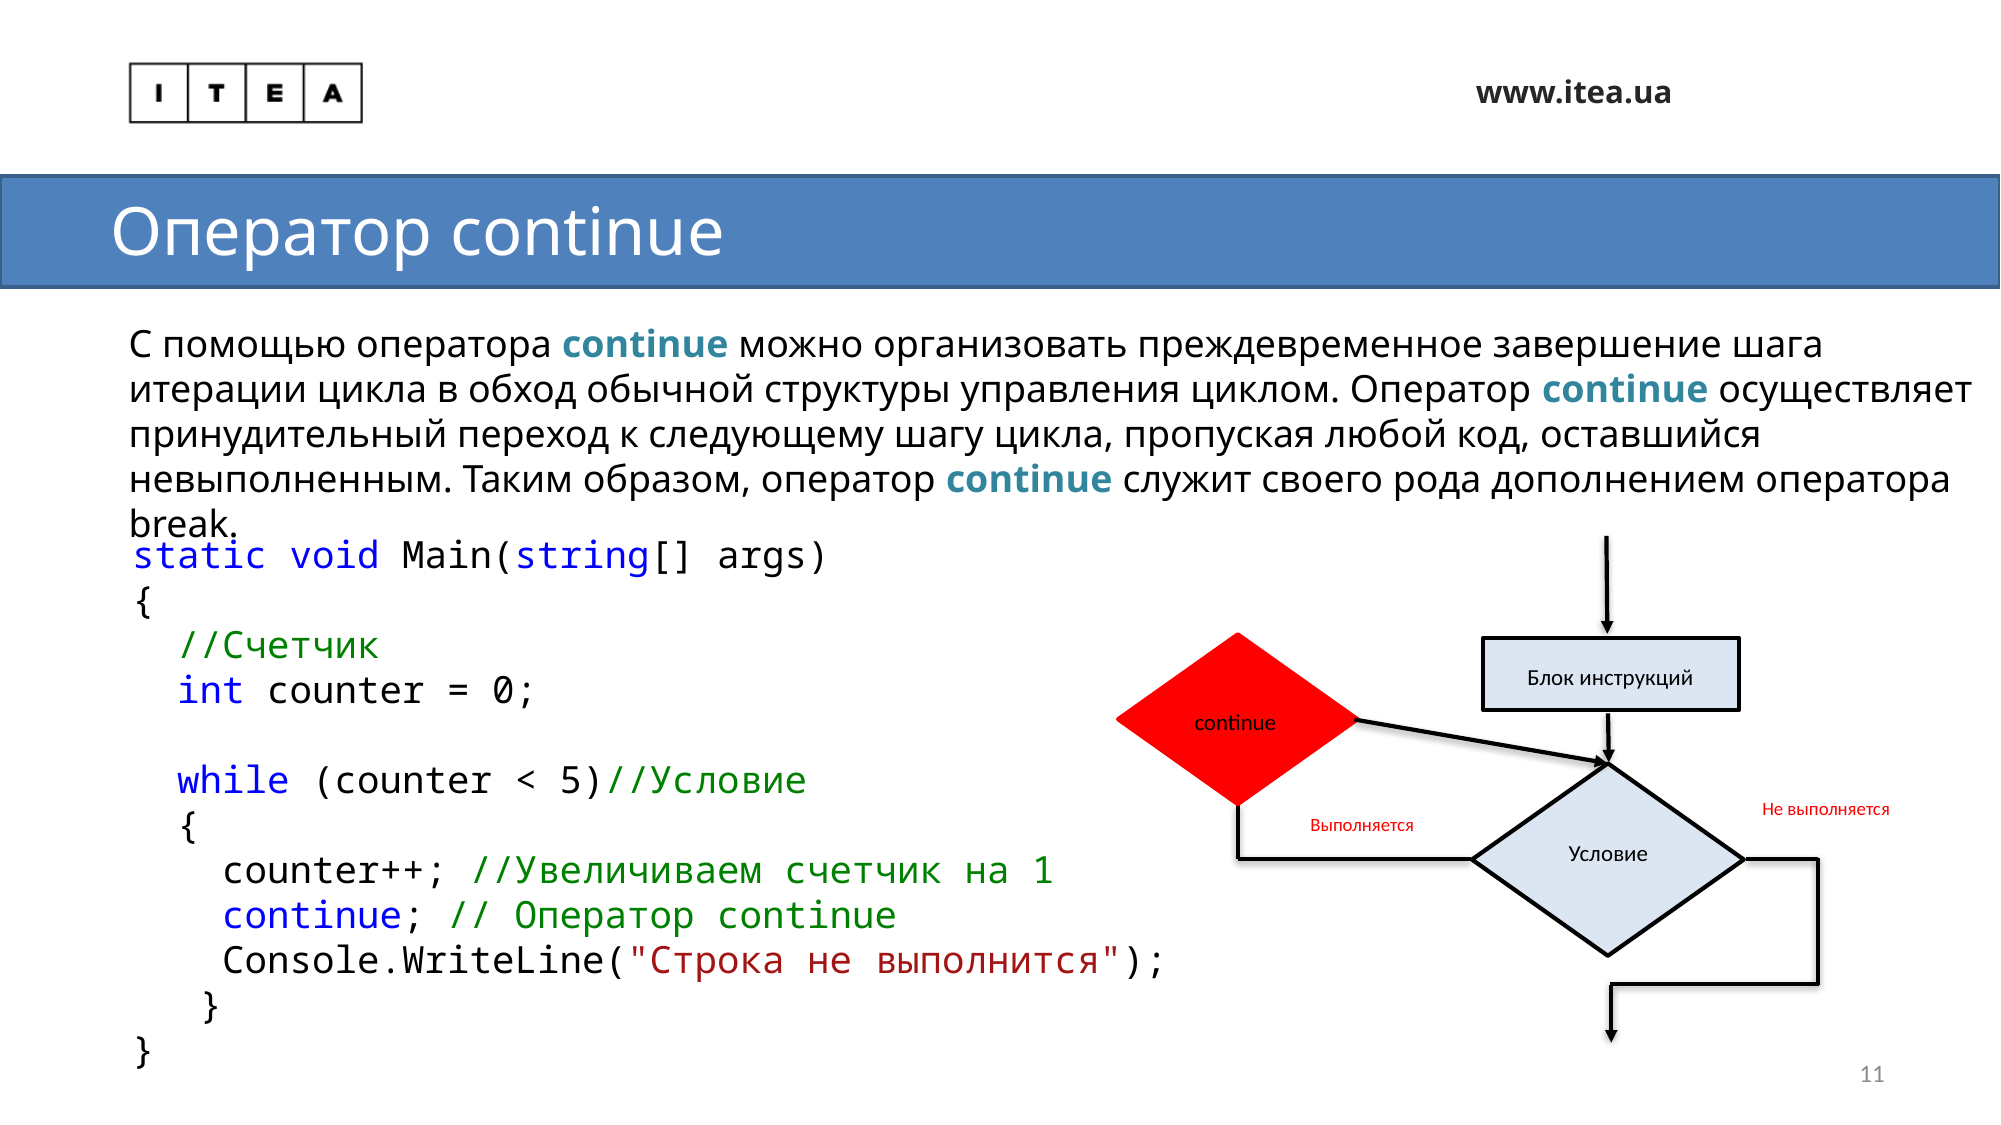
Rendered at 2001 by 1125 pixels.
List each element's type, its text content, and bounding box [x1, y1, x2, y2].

text_box static void Main(string[] args) { //Счетчик int counter = 0; while (counter < 5)//Условие { counter++; //Увеличиваем счетчик на 1 continue; // Оператор continue Console.WriteLine("Строка не выполнится"); } } [117, 523, 1551, 1078]
picture [101, 49, 389, 133]
slide_number 11 [1433, 1052, 1900, 1103]
text_box [0, 174, 2000, 289]
text_box www.itea.ua [1422, 66, 1727, 115]
text_box С помощью оператора continue можно организовать преждевременное завершение шага итерации цикла в обход обычной структуры управления циклом. Оператор continue осуществляет принудительный переход к следующему шагу цикла, пропуская любой код, оставшийся невыполненным. Таким образом, оператор continue служит своего рода дополнением оператора break. [114, 312, 1993, 553]
text_box Оператор continue [95, 181, 740, 277]
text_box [1117, 535, 1946, 1043]
